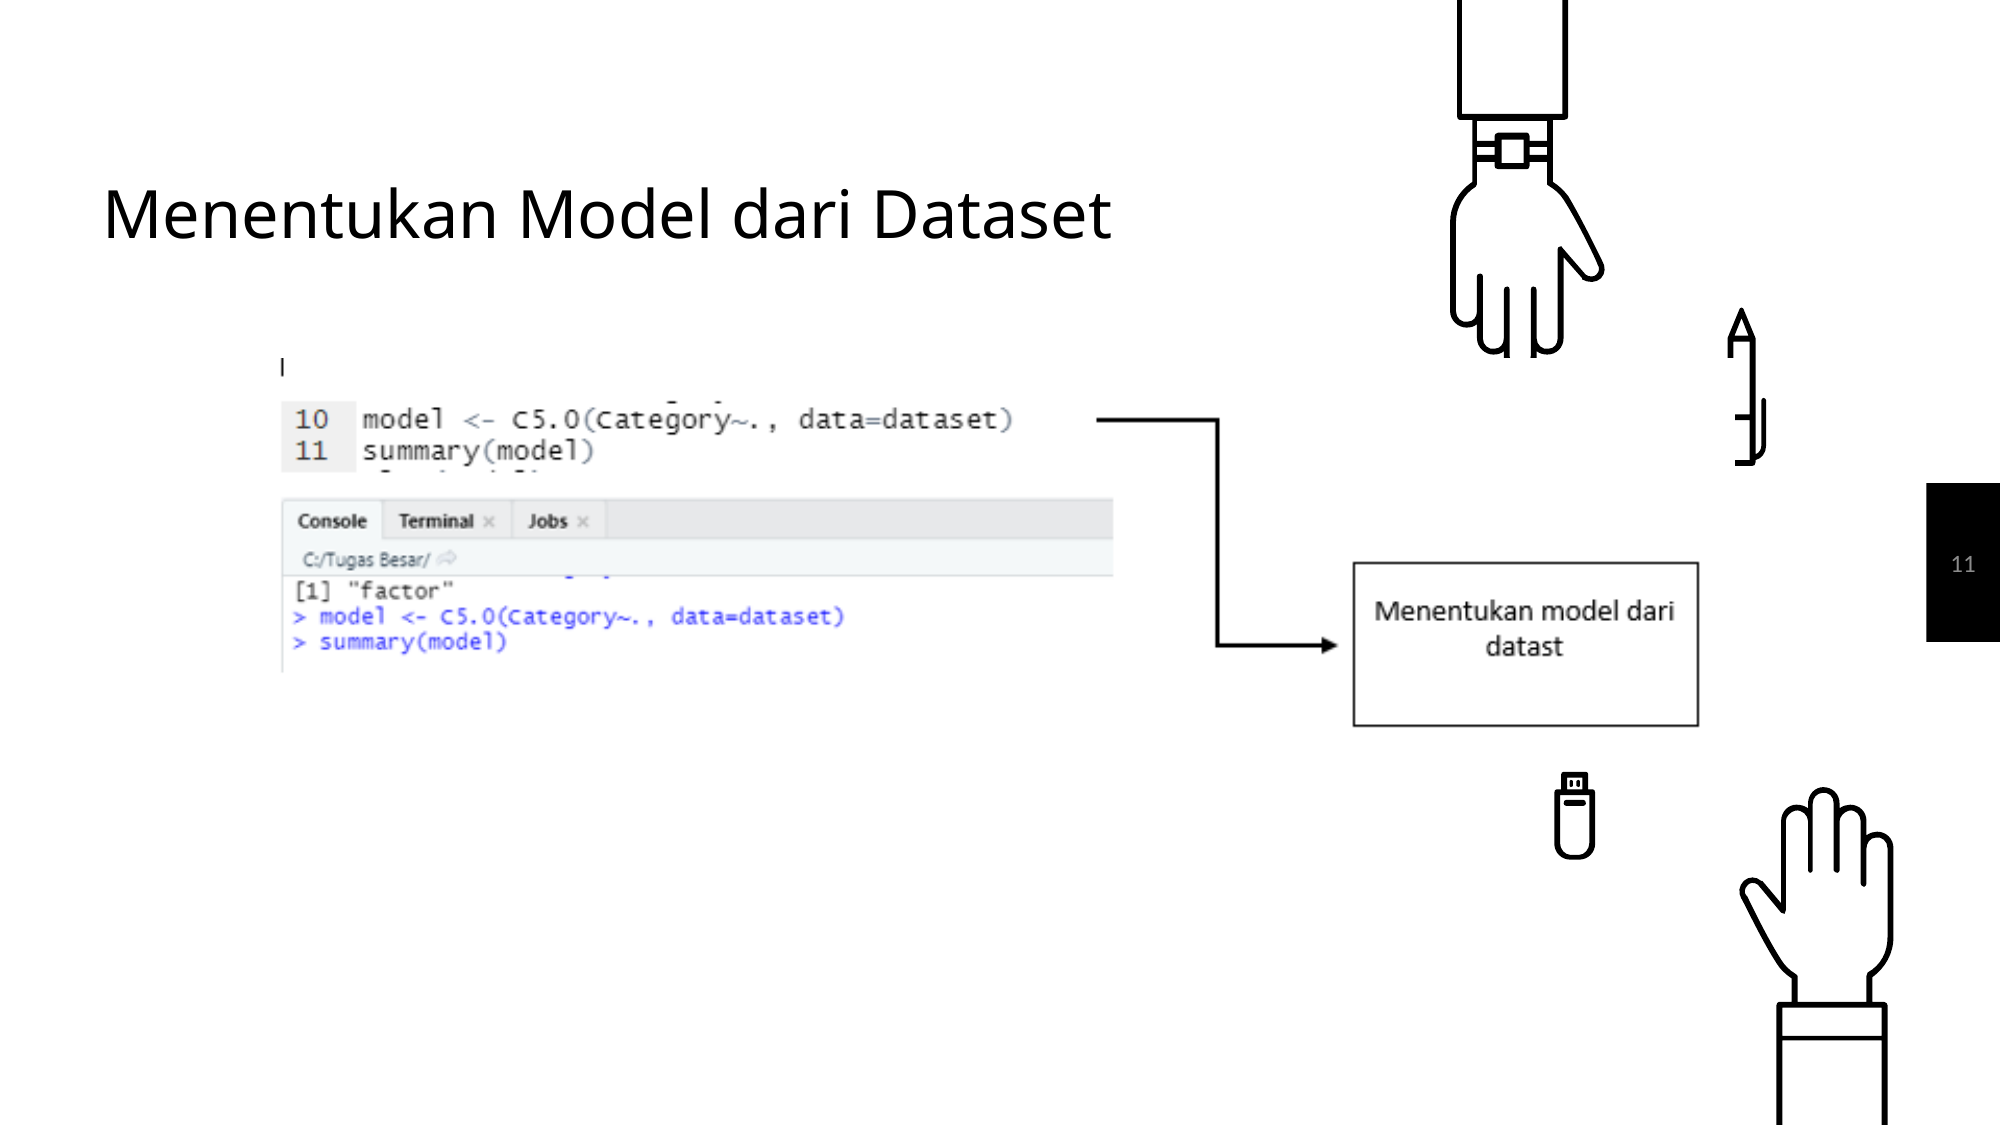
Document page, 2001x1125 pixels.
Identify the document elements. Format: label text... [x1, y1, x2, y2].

slide_number 11 [1926, 483, 2000, 642]
title Menentukan Model dari Dataset [82, 85, 1206, 274]
picture [261, 358, 1735, 767]
